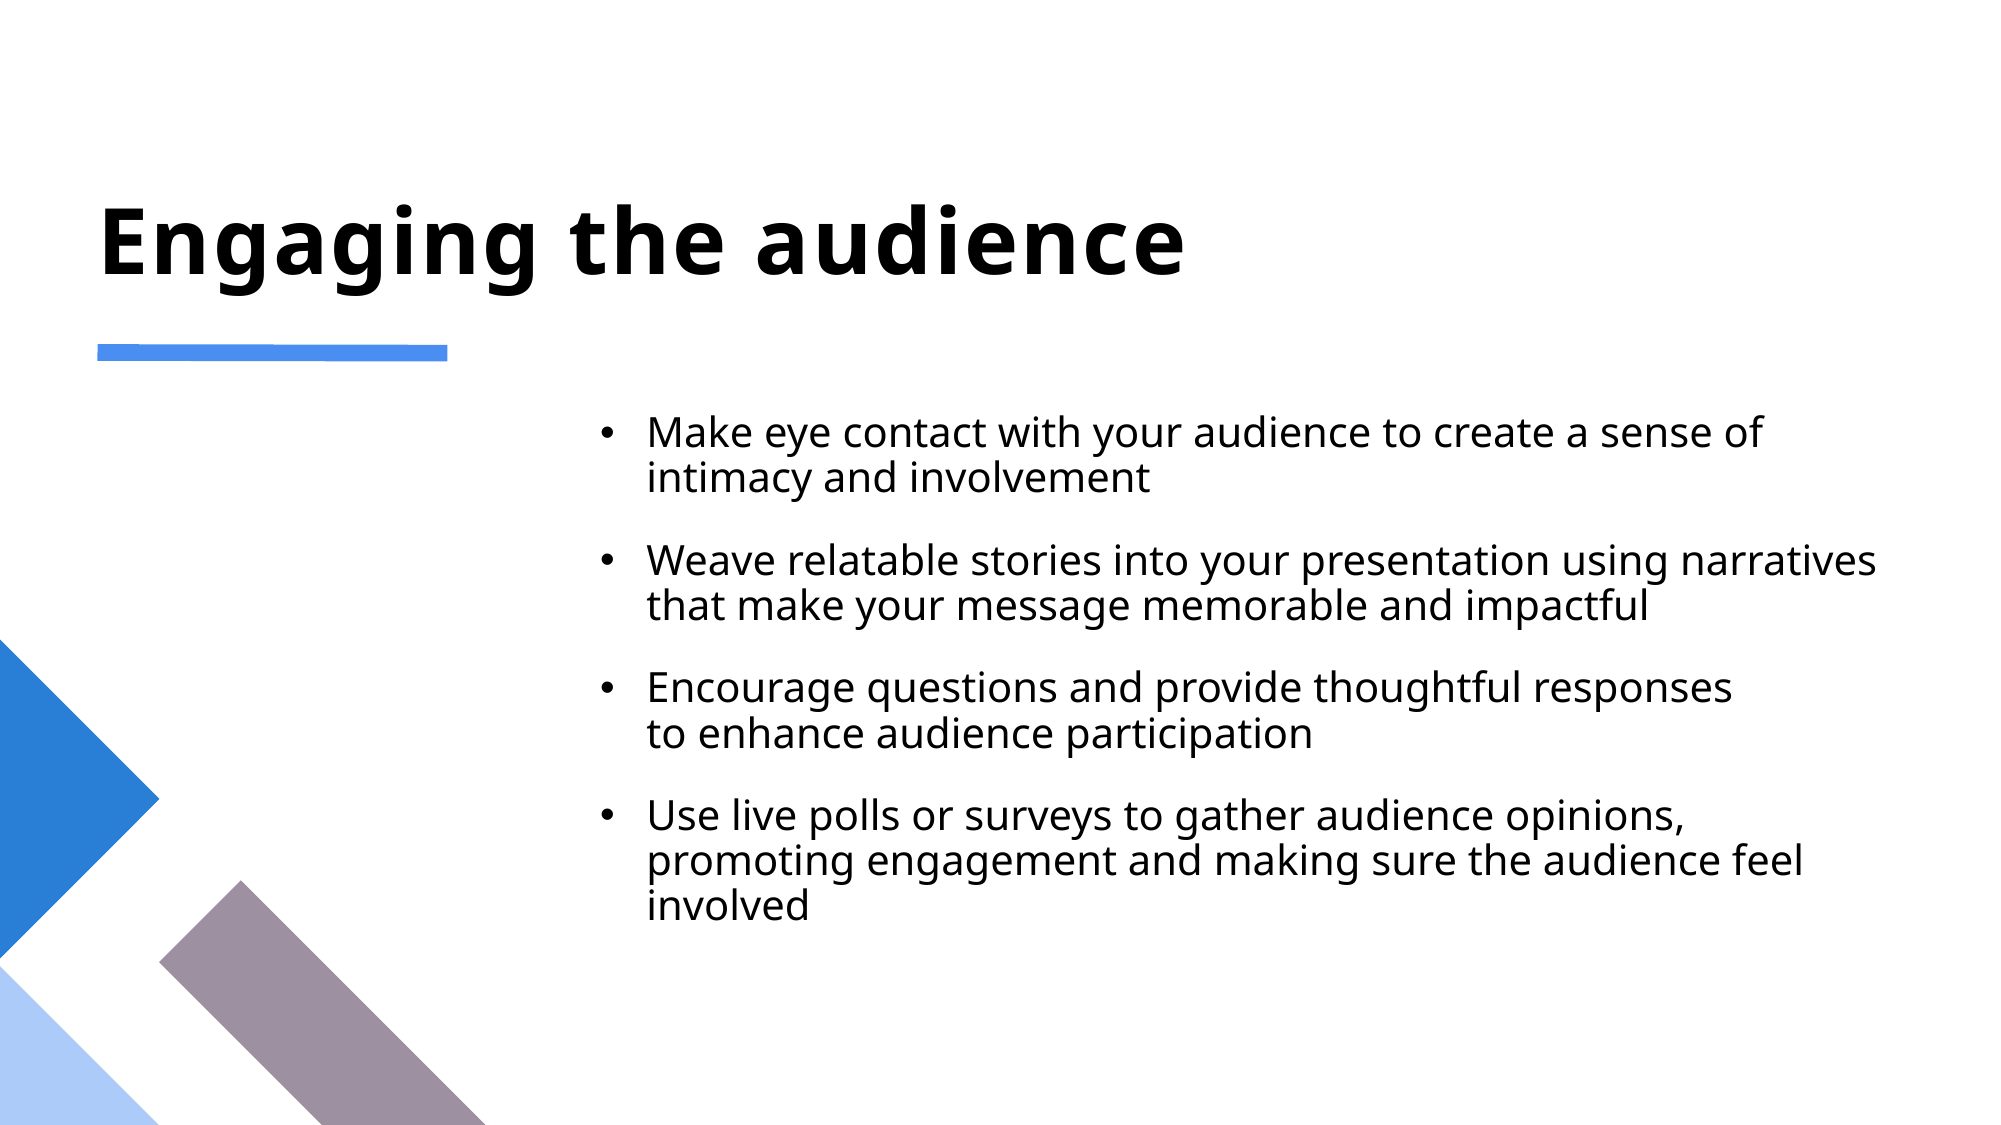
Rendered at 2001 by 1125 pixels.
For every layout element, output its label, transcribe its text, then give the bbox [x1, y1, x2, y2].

title Engaging the audience [97, 16, 1882, 293]
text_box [0, 639, 486, 1125]
list Make eye contact with your audience to create a sense of intimacy and involvement Weave relatable stories into your presentation using narratives that make your message memorable and impactful Encourage questions and provide thoughtful responses to enhance audience participation Use live polls or surveys to gather audience opinions, promoting engagement and making sure the audience feel involved [600, 374, 1882, 982]
